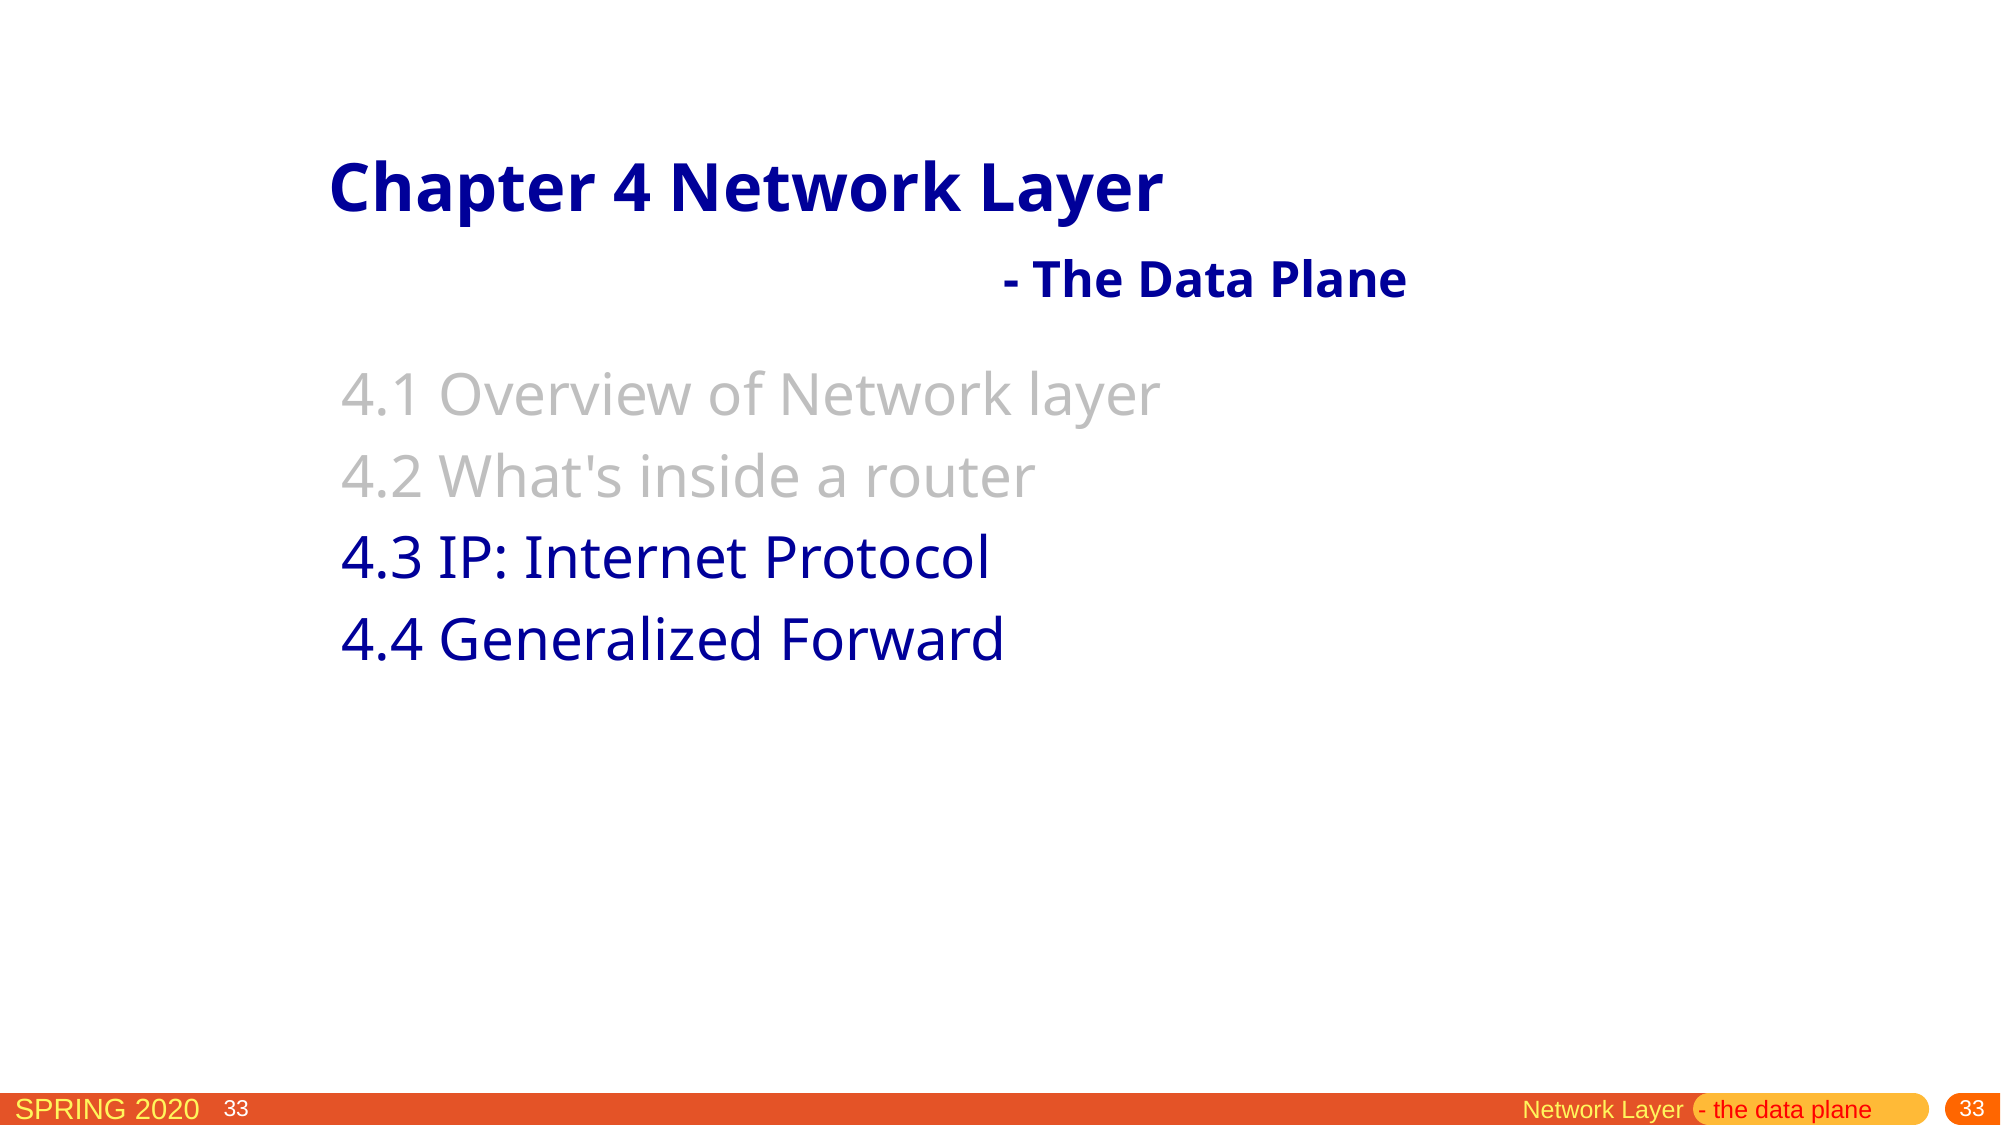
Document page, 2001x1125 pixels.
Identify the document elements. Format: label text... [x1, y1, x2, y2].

text_box Chapter 4 Network Layer [313, 90, 1589, 279]
list 4.1 Overview of Network layer 4.2 What's inside a router 4.3 IP: Internet Protocol 4.4 Generalized Forward [326, 349, 1237, 739]
text_box - The Data Plane [989, 240, 1486, 316]
text_box Network Layer - the data plane [1507, 1086, 2000, 1125]
